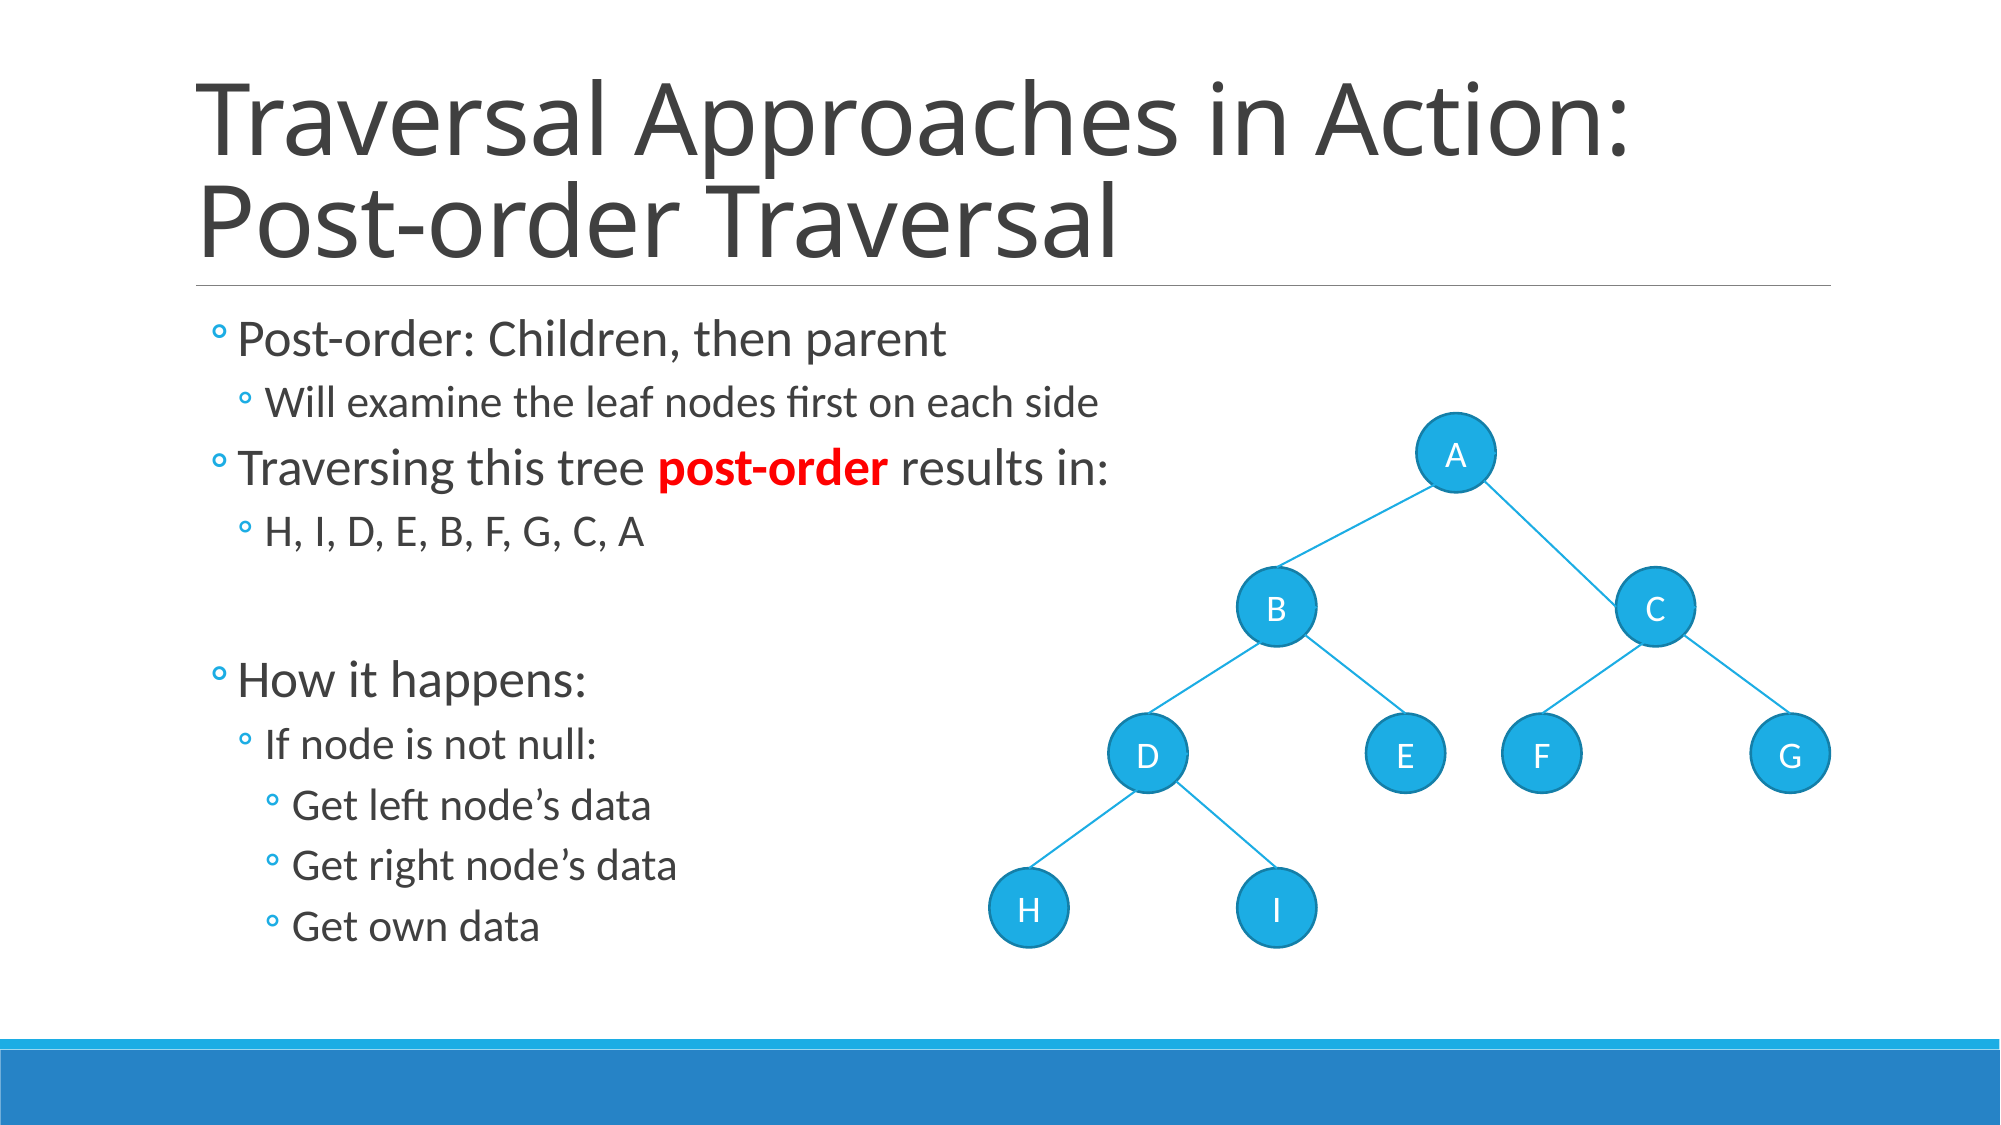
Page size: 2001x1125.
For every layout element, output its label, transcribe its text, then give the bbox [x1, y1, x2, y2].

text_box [988, 412, 1831, 948]
title Traversal Approaches in Action: Post-order Traversal [180, 47, 1830, 285]
list Post-order: Children, then parent Will examine the leaf nodes first on each side Traversing this tree post-order results in: H, I, D, E, B, F, G, C, A How it happens: If node is not null: Get left node’s data Get right node’s data Get own data [180, 302, 1644, 963]
